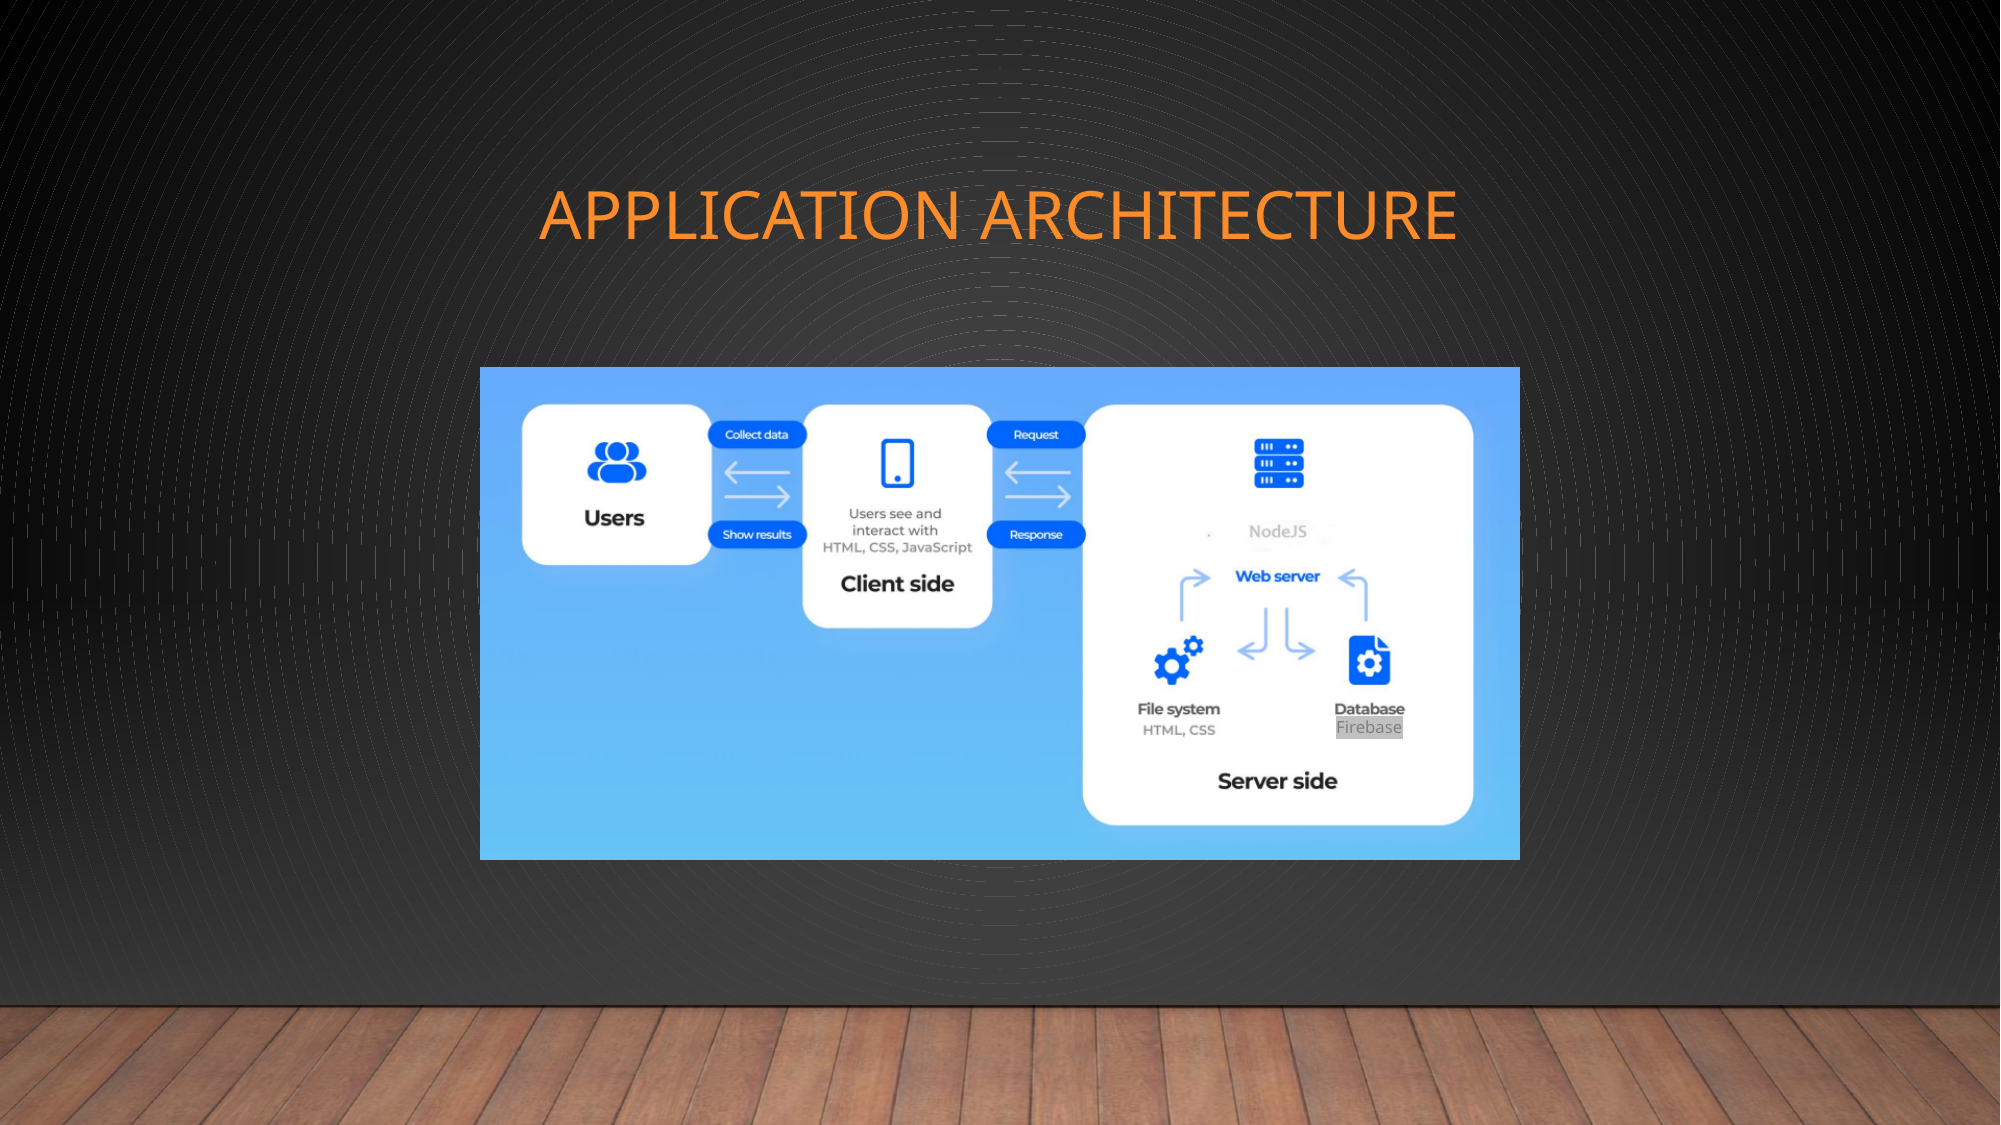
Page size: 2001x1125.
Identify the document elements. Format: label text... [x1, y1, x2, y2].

picture [0, 1005, 2000, 1125]
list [480, 366, 1520, 861]
title Application architecture [238, 131, 1763, 305]
